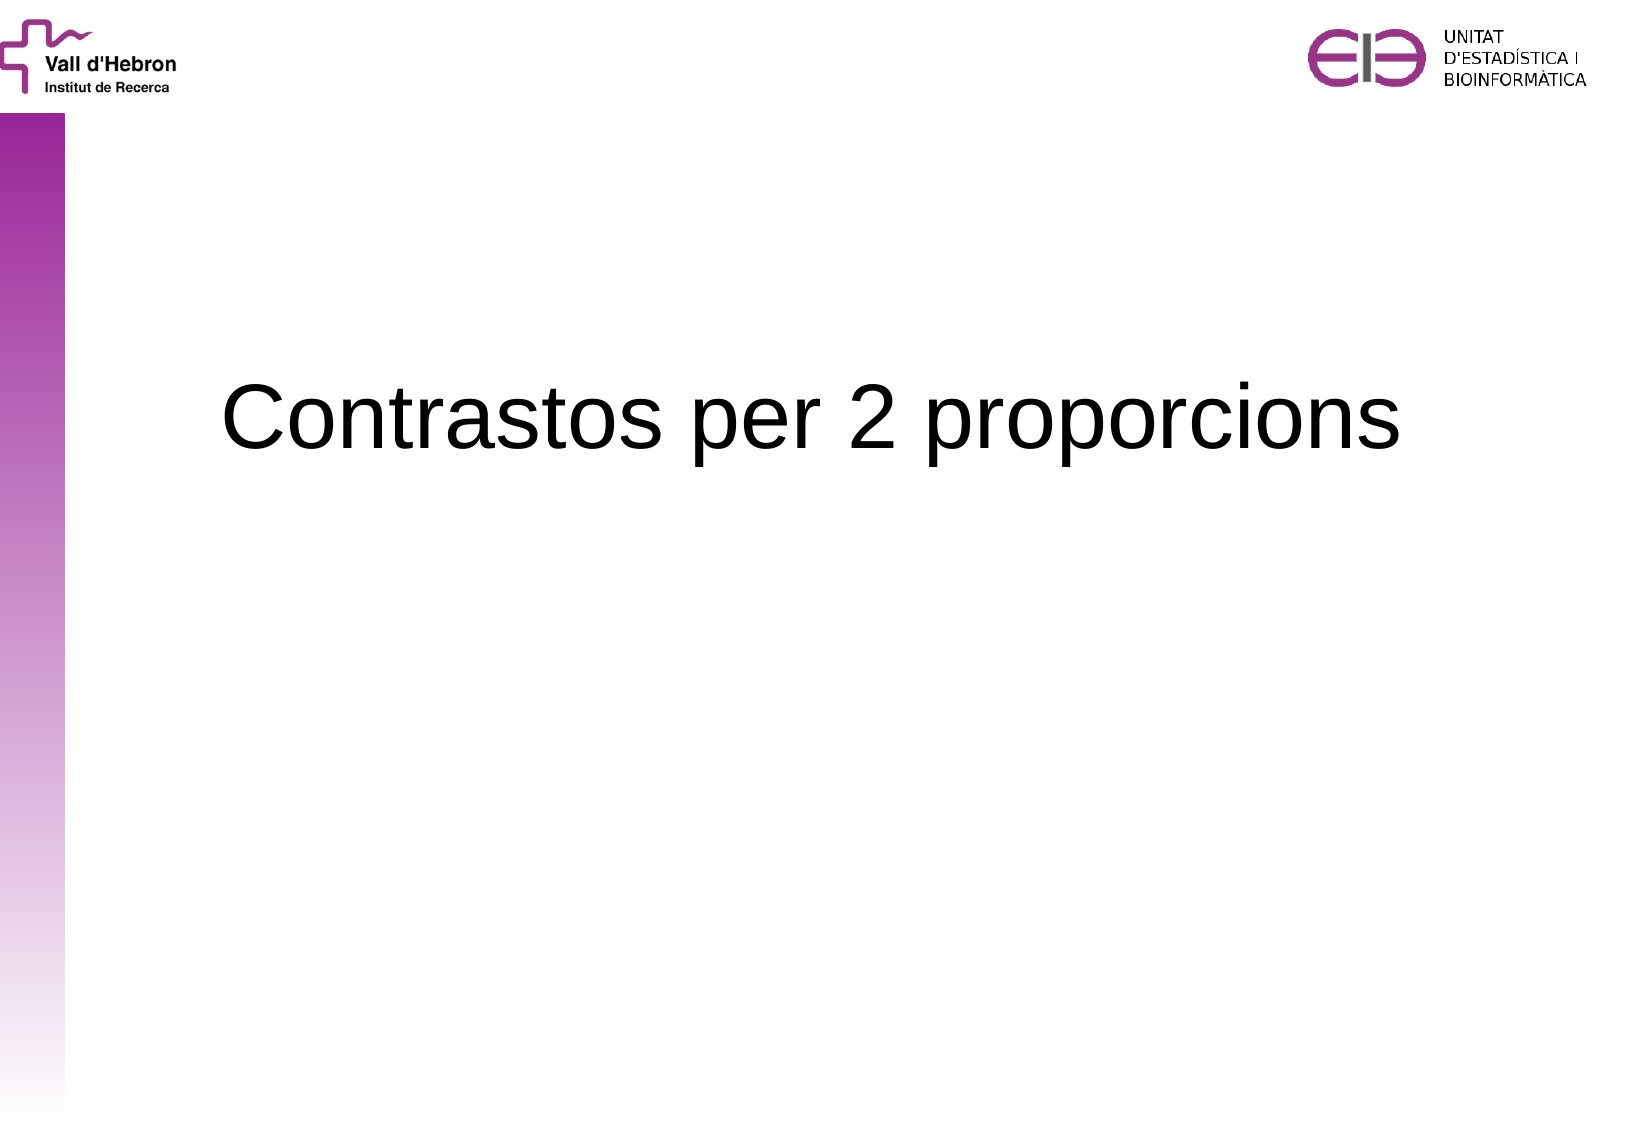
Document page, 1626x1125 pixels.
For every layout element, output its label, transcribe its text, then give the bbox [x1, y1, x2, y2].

picture [1299, 19, 1620, 94]
title Contrastos per 2 proporcions [121, 349, 1504, 591]
picture [0, 19, 177, 95]
